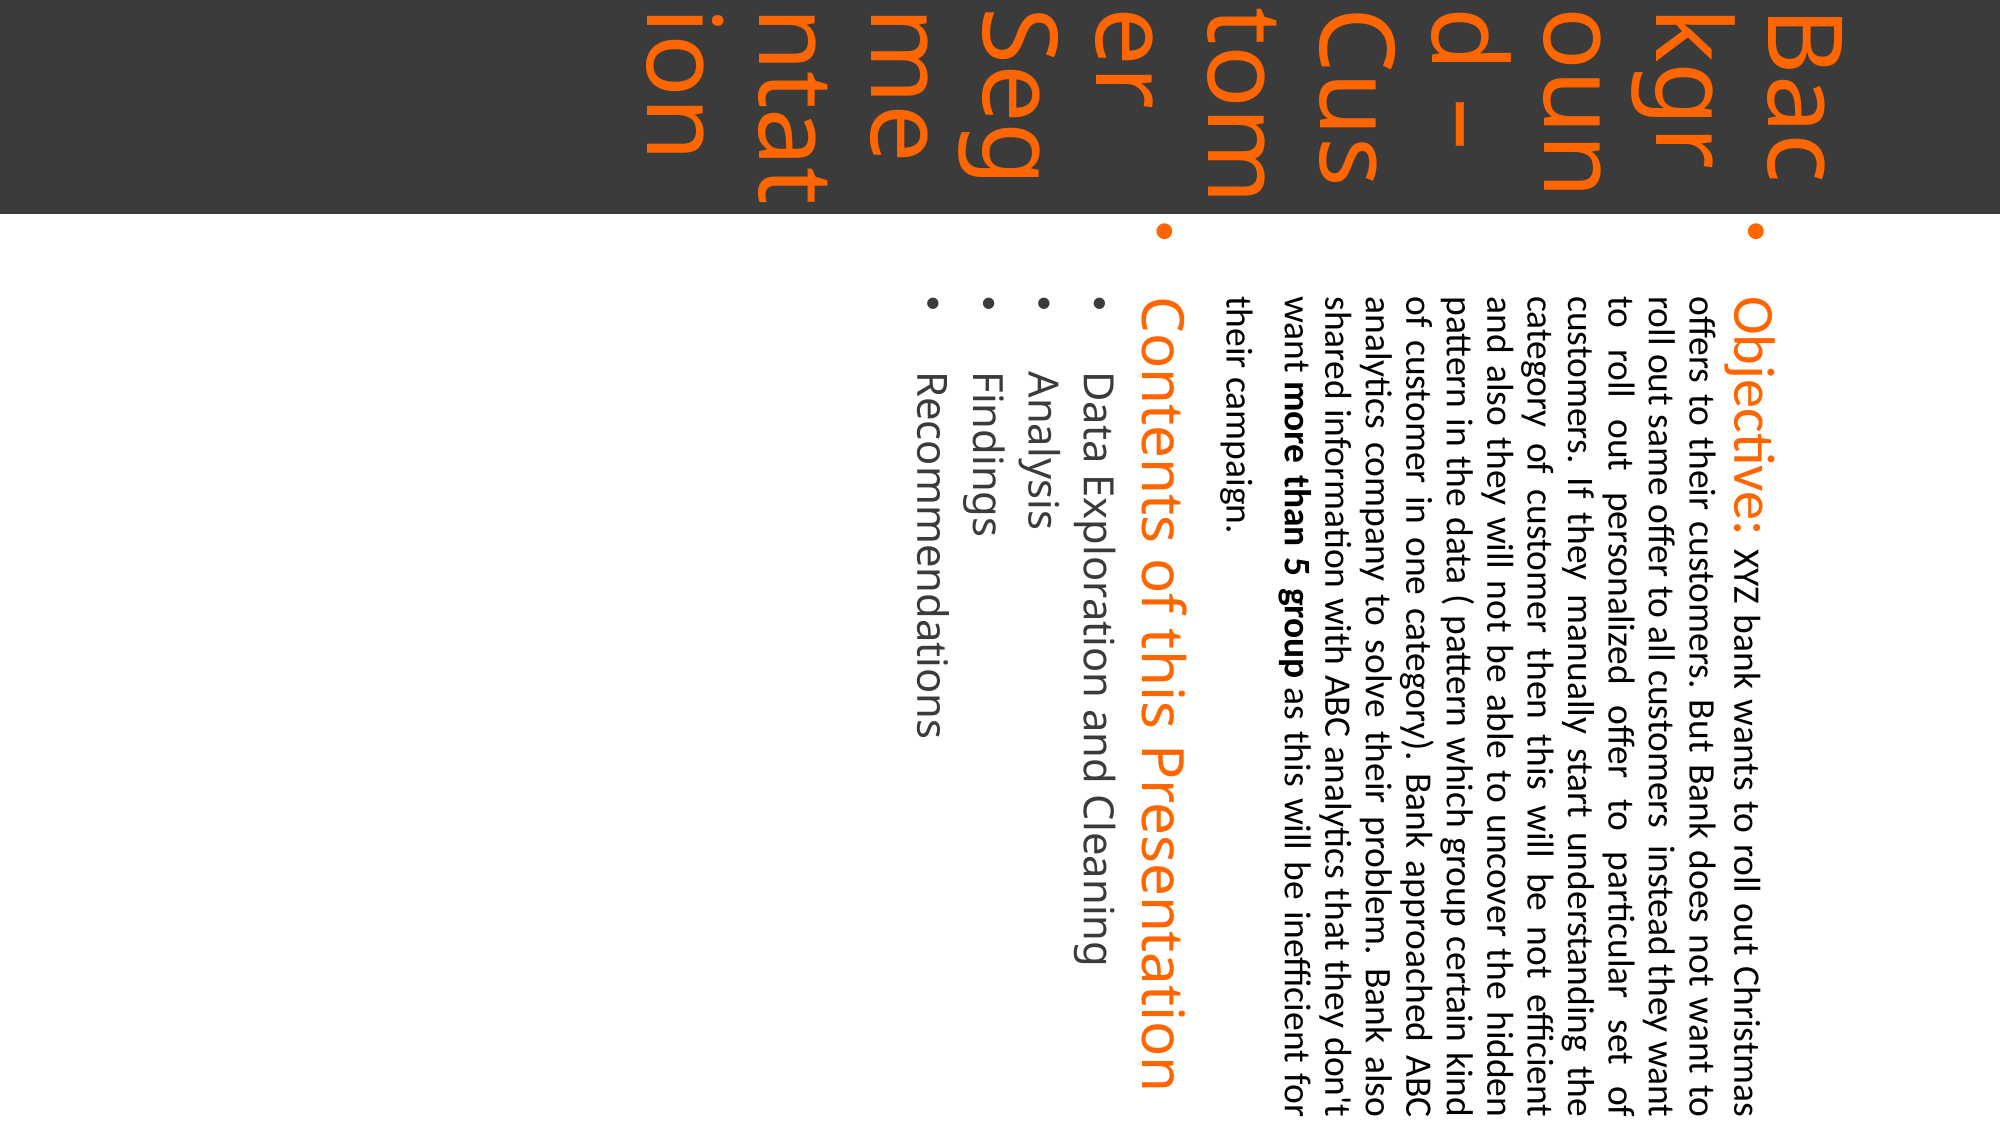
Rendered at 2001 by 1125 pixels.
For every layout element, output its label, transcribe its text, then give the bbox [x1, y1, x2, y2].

title Background – Customer Segmentation [0, 0, 2000, 214]
subtitle Objective: XYZ bank wants to roll out Christmas offers to their customers. But Bank does not want to roll out same offer to all customers instead they want to roll out personalized offer to particular set of customers. If they manually start understanding the category of customer then this will be not efficient and also they will not be able to uncover the hidden pattern in the data ( pattern which group certain kind of customer in one category). Bank approached ABC analytics company to solve their problem. Bank also shared information with ABC analytics that they don't want more than 5 group as this will be inefficient for their campaign. Contents of this Presentation Data Exploration and Cleaning Analysis Findings Recommendations [94, 213, 1891, 1125]
